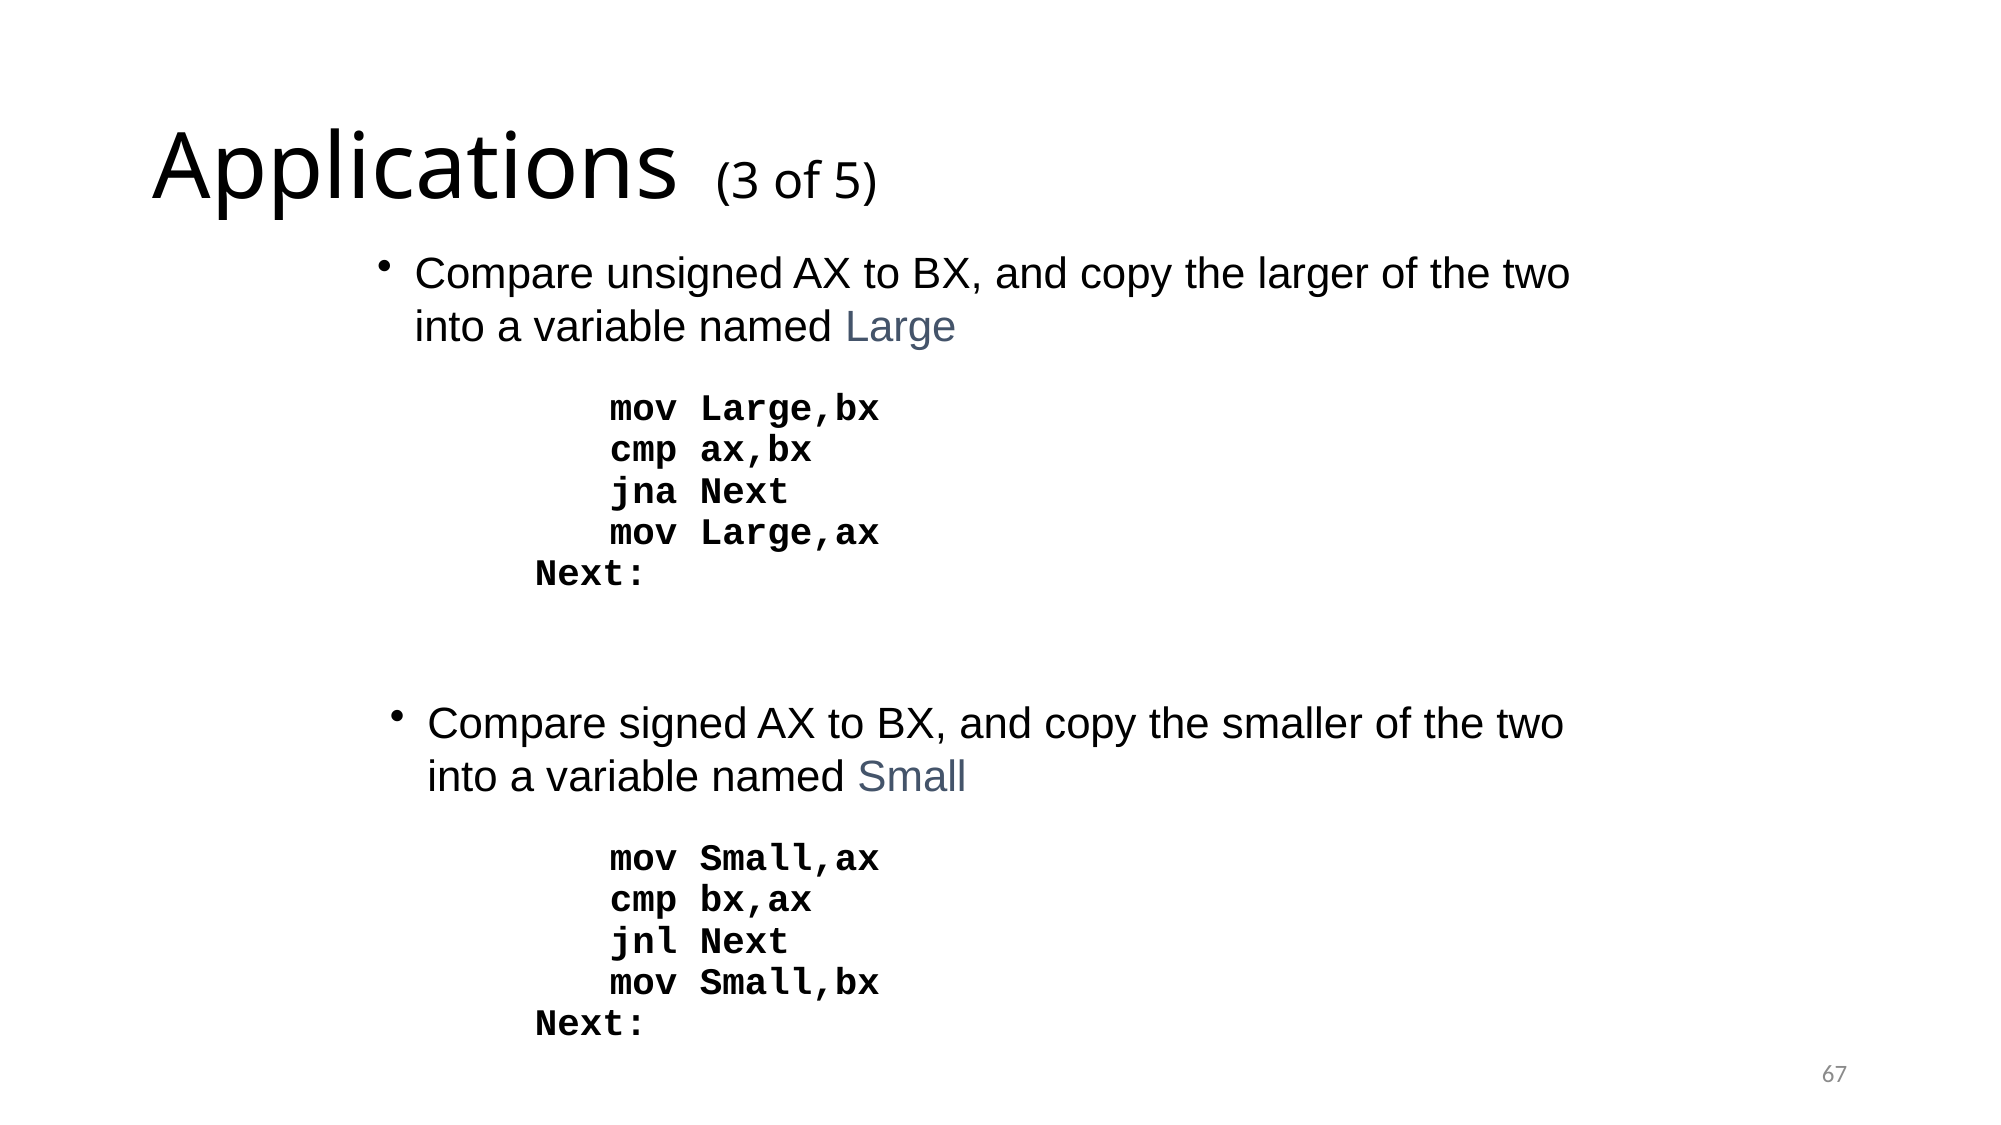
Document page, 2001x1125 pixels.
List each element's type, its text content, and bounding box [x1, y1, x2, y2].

slide_number 67 [1412, 1042, 1863, 1103]
title Applications (3 of 5) [137, 59, 1863, 278]
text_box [374, 672, 1638, 1098]
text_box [362, 222, 1625, 636]
